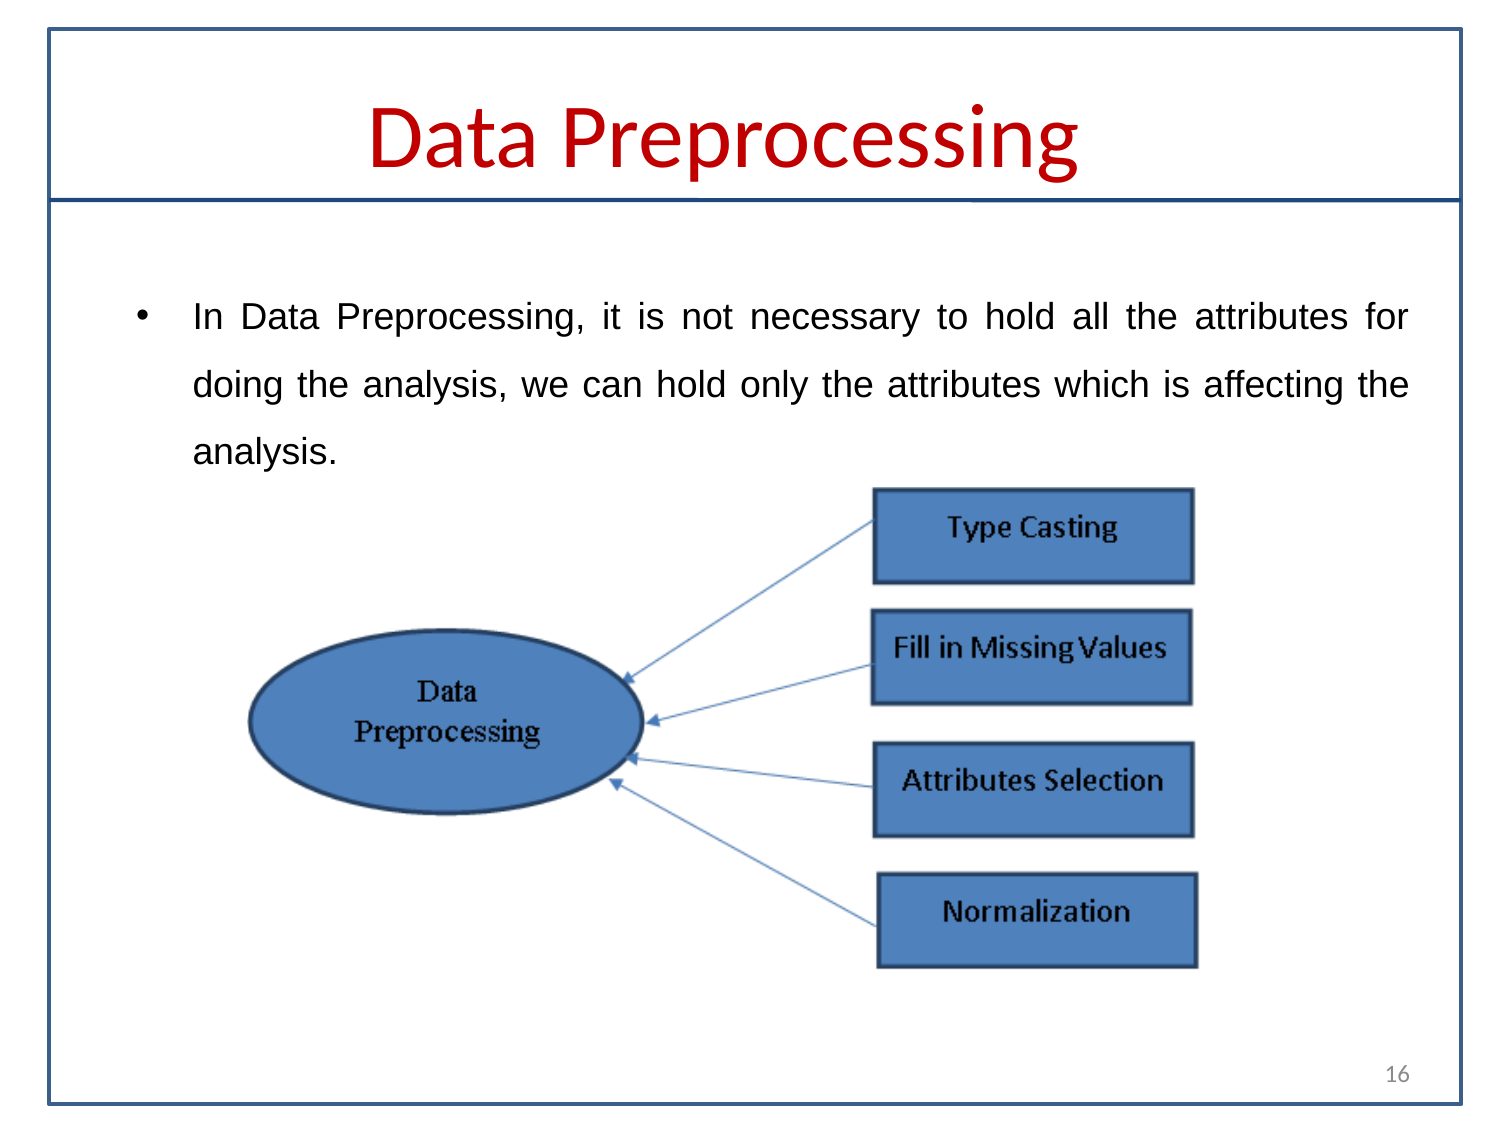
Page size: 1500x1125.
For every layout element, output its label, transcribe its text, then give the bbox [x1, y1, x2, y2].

title Data Preprocessing [49, 37, 1399, 225]
list In Data Preprocessing, it is not necessary to hold all the attributes for doing the analysis, we can hold only the attributes which is affecting the analysis. [75, 262, 1425, 1005]
slide_number 16 [1074, 1042, 1425, 1103]
picture [246, 487, 1202, 971]
